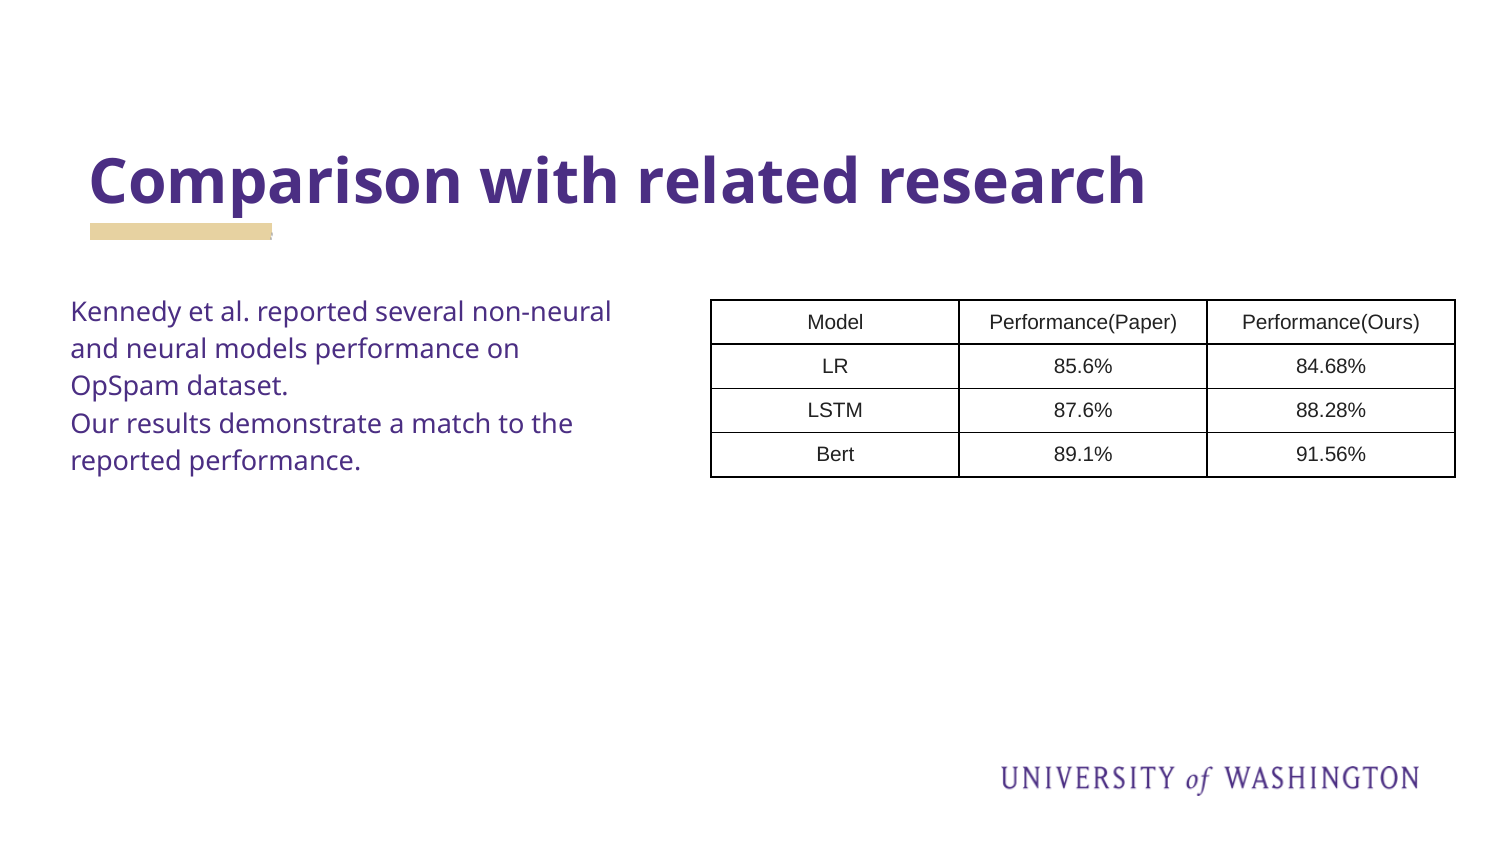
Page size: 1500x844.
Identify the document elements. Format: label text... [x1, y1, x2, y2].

table_header Performance(Paper) [960, 301, 1206, 343]
table_cell LR [712, 345, 958, 388]
table_cell 84.68% [1208, 345, 1454, 388]
table_cell 87.6% [960, 389, 1206, 432]
table_cell Bert [712, 433, 958, 476]
text_box Kennedy et al. reported several non-neural and neural models performance on OpSpam dataset. Our results demonstrate a match to the reported performance. [55, 281, 635, 790]
table_cell LSTM [712, 389, 958, 432]
table_cell 85.6% [960, 345, 1206, 388]
table_header Performance(Ours) [1208, 301, 1454, 343]
table_header Model [712, 301, 958, 343]
table_cell 91.56% [1208, 433, 1454, 476]
table_cell 88.28% [1208, 389, 1454, 432]
title Comparison with related research [73, 60, 1419, 224]
picture [90, 224, 273, 240]
table_cell 89.1% [960, 433, 1206, 476]
picture [1001, 766, 1419, 796]
